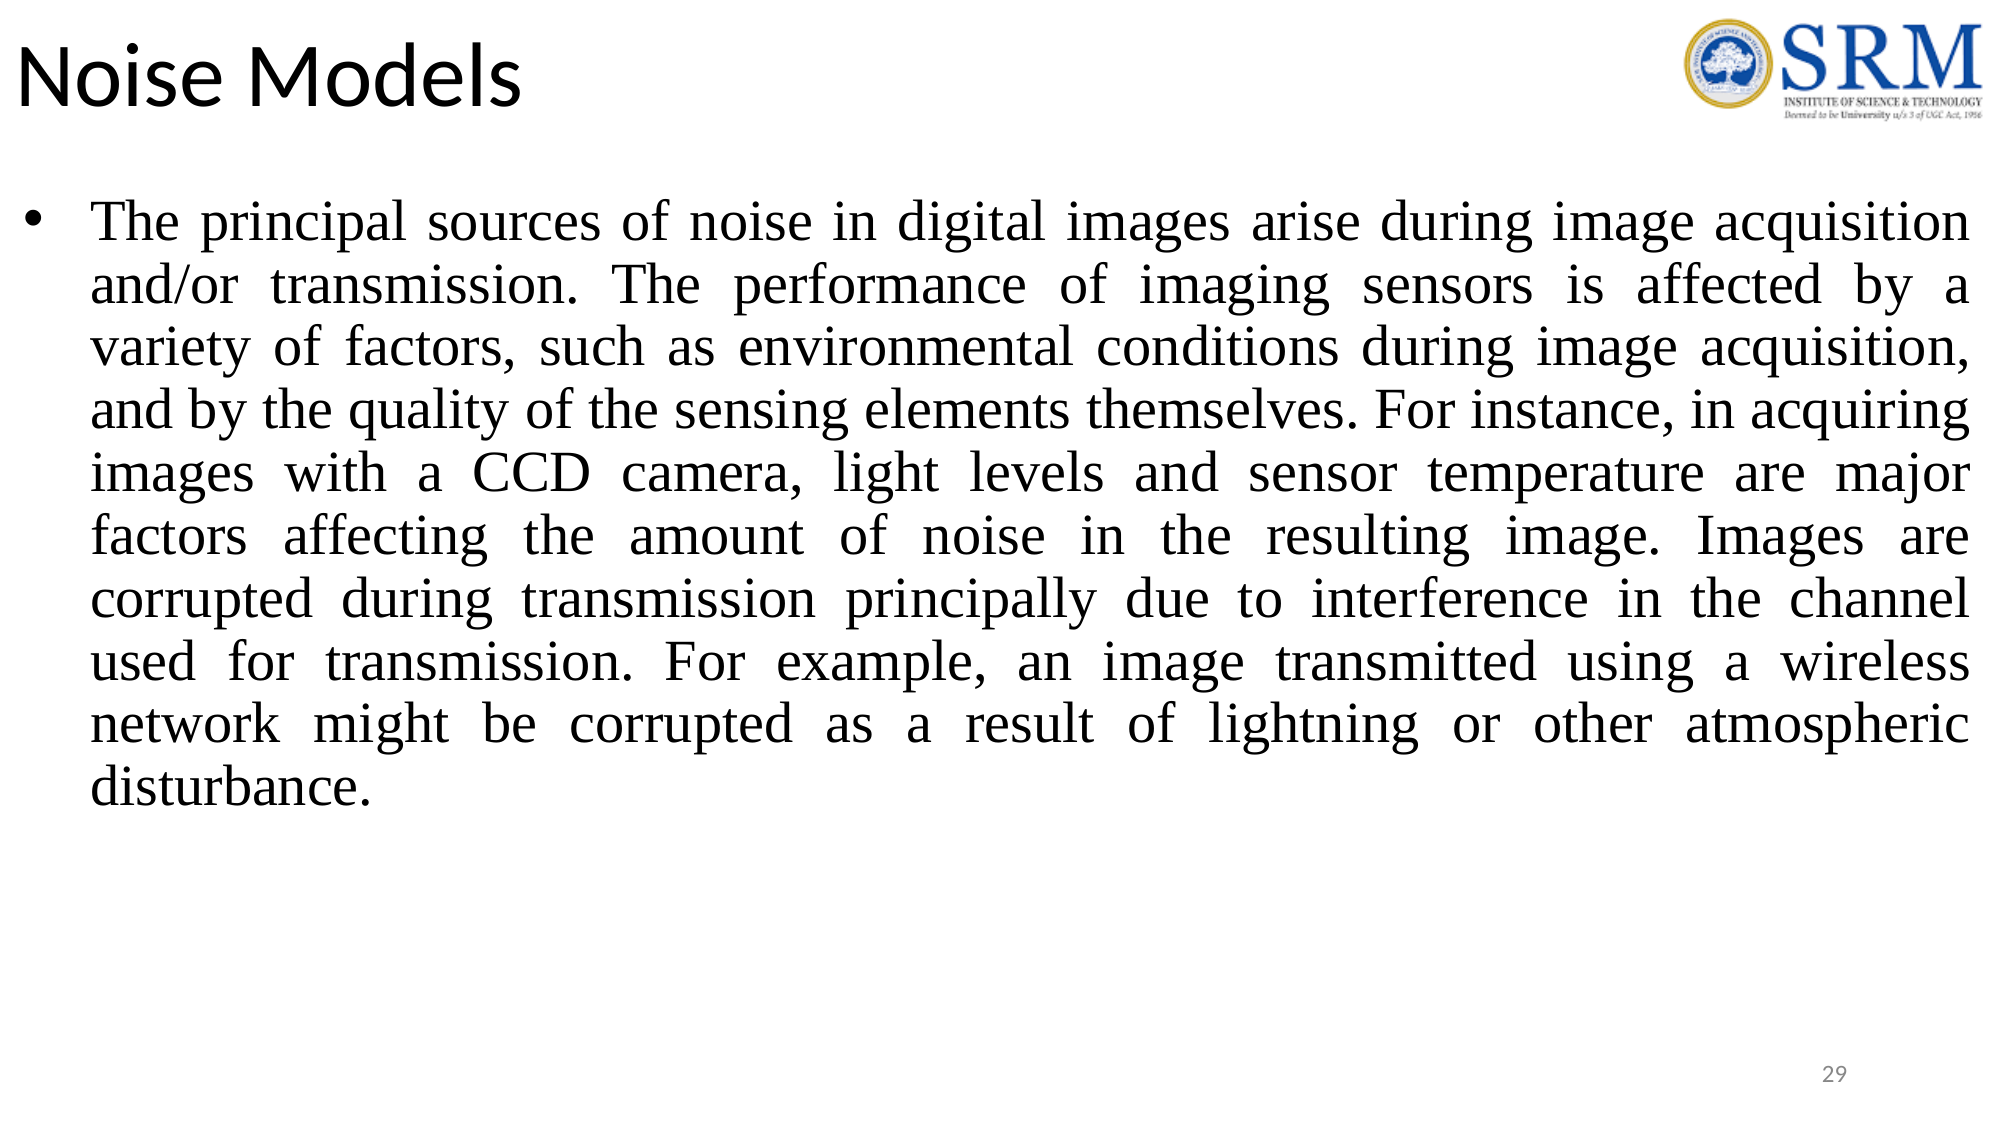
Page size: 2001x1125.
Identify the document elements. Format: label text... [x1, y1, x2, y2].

slide_number ‹#› [1412, 1042, 1863, 1103]
title Noise Models [0, 0, 1725, 154]
picture [1725, 3, 2000, 131]
list The principal sources of noise in digital images arise during image acquisition and/or transmission. The performance of imaging sensors is affected by a variety of factors, such as environmental conditions during image acquisition, and by the quality of the sensing elements themselves. For instance, in acquiring images with a CCD camera, light levels and sensor temperature are major factors affecting the amount of noise in the resulting image. Images are corrupted during transmission principally due to interference in the channel used for transmission. For example, an image transmitted using a wireless network might be corrupted as a result of lightning or other atmospheric disturbance. [0, 182, 1988, 1125]
